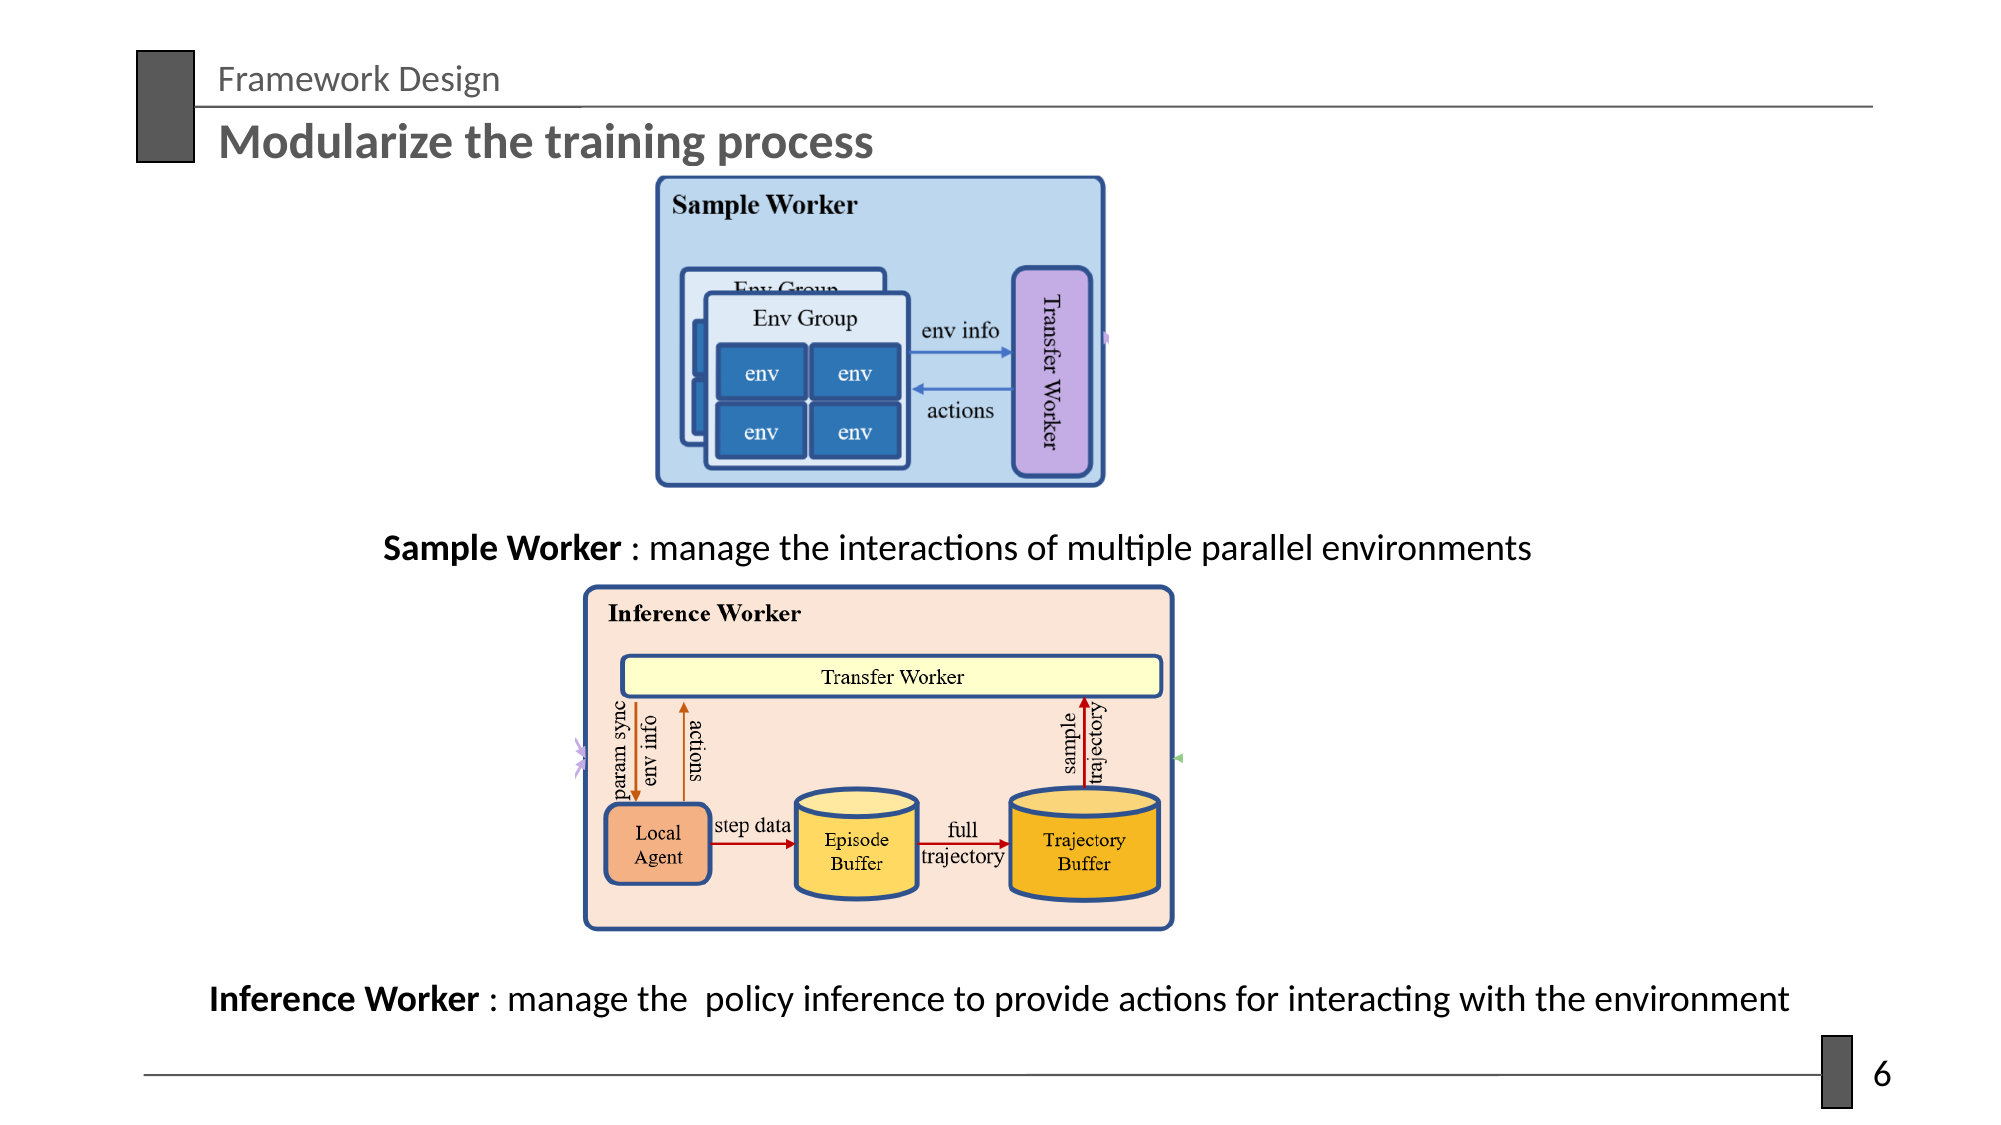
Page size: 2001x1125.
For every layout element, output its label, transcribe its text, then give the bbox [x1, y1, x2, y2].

picture [648, 166, 1110, 490]
text_box Framework Design [203, 46, 534, 101]
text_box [143, 1035, 1889, 1109]
text_box Sample Worker : manage the interactions of multiple parallel environments [368, 515, 1997, 621]
text_box Modularize the training process [203, 108, 1466, 177]
text_box Inference Worker : manage the policy inference to provide actions for interacting with the environment [194, 966, 1992, 1026]
text_box Modularize the training process [203, 101, 1466, 106]
picture [575, 571, 1183, 948]
text_box [136, 50, 195, 163]
